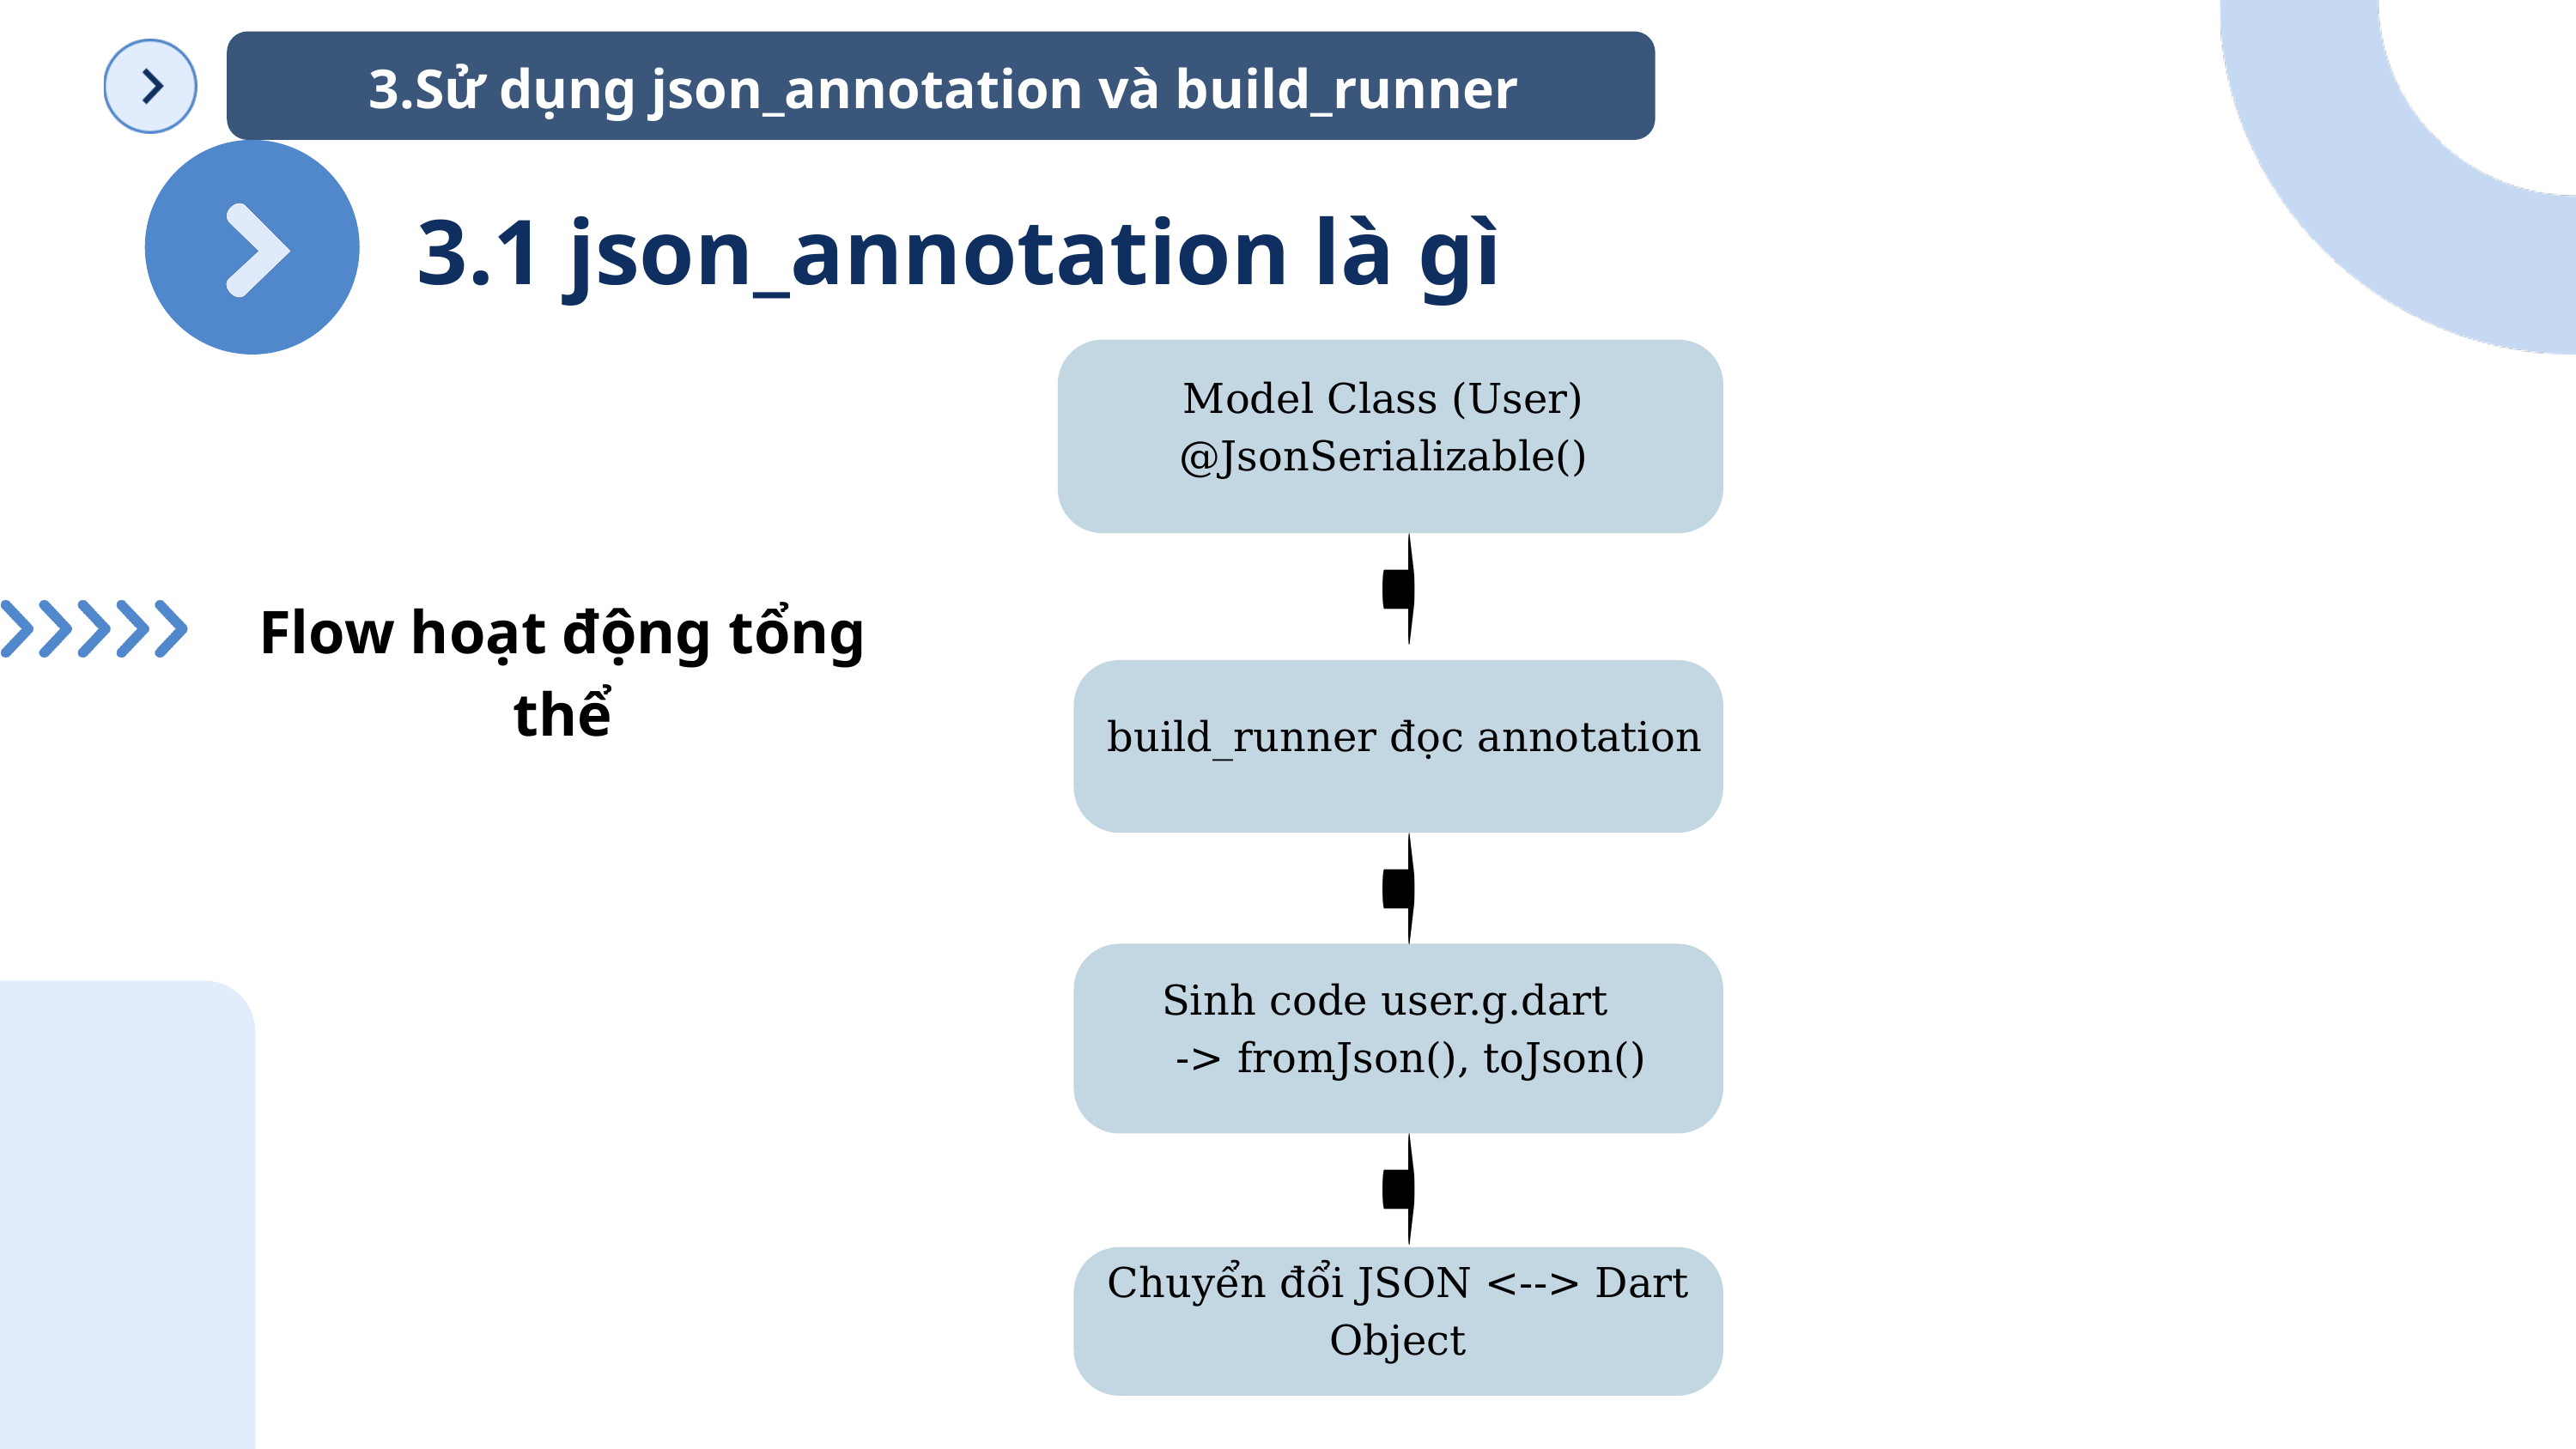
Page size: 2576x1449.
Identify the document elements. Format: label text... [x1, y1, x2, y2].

text_box Flow hoạt động tổng thể [219, 582, 907, 748]
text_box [1073, 659, 1724, 834]
text_box [0, 599, 188, 658]
text_box [1382, 541, 1415, 645]
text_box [0, 980, 256, 1449]
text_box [144, 139, 360, 355]
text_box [1073, 1246, 1724, 1397]
text_box [103, 39, 197, 134]
text_box 3.1 json_annotation là gì [416, 188, 1998, 302]
text_box [1382, 840, 1415, 942]
text_box [1382, 1141, 1415, 1245]
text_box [1057, 339, 1724, 534]
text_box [226, 31, 1656, 141]
text_box [2220, 0, 2576, 355]
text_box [1073, 943, 1724, 1134]
